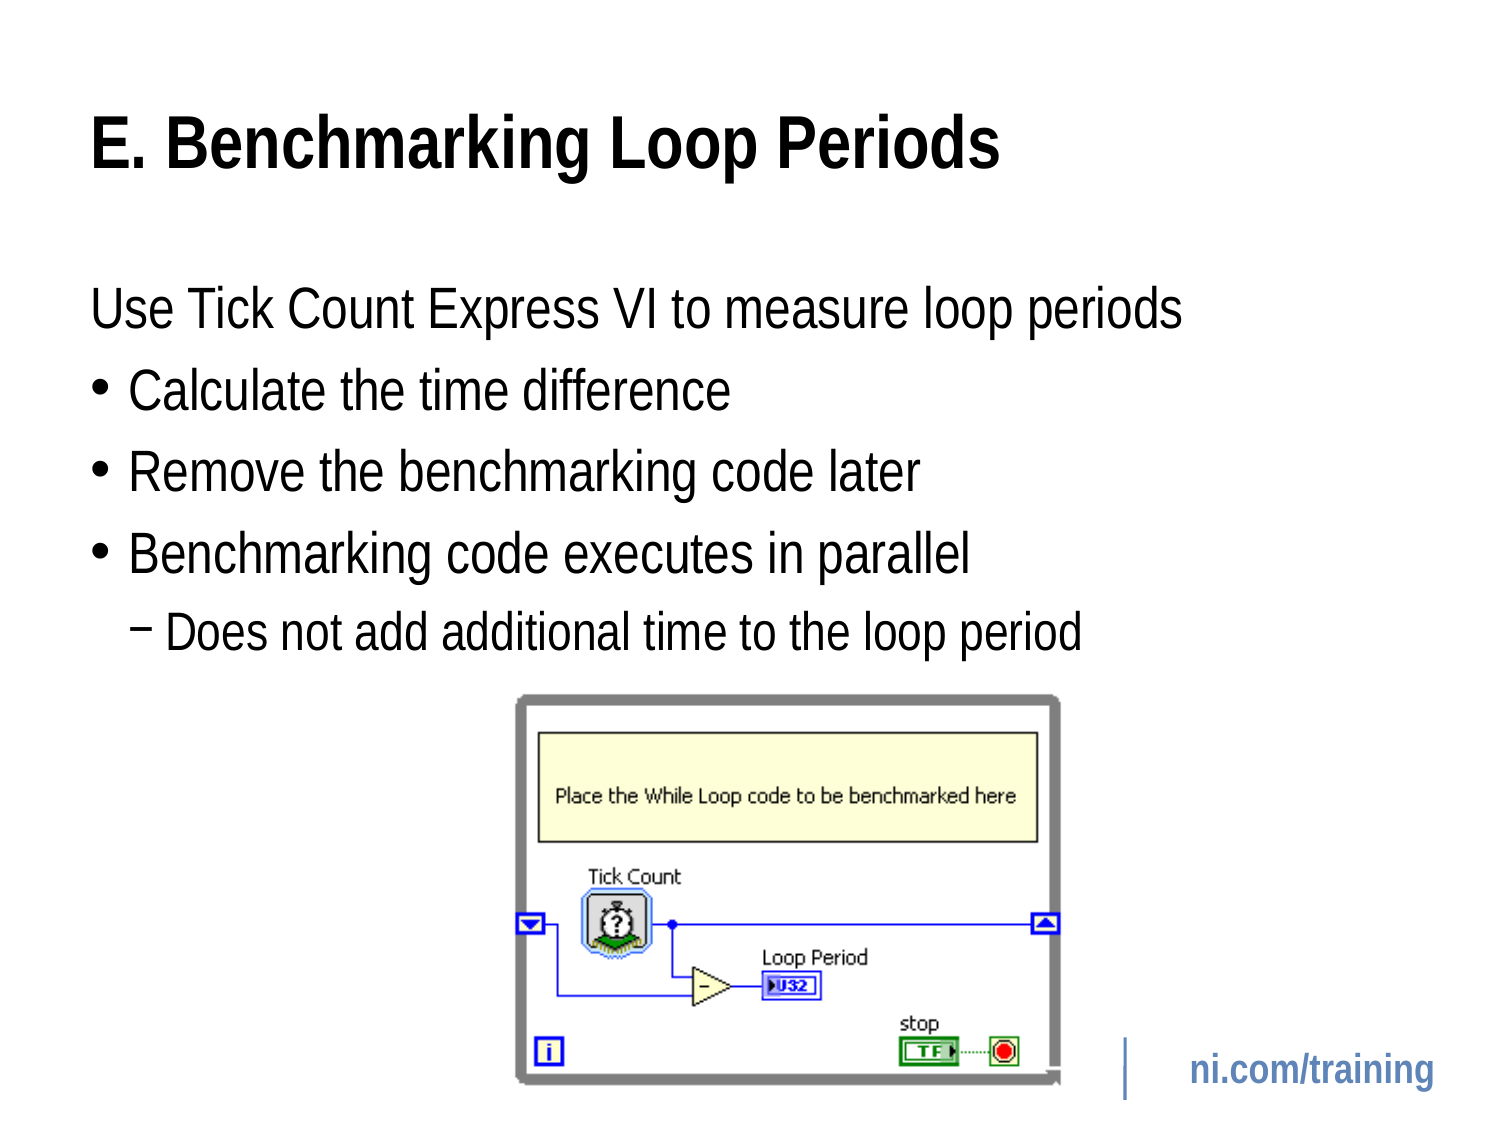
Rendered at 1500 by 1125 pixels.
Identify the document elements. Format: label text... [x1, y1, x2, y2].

picture [512, 691, 1063, 1125]
list Use Tick Count Express VI to measure loop periods Calculate the time difference Remove the benchmarking code later Benchmarking code executes in parallel Does not add additional time to the loop period [75, 262, 1425, 975]
title E. Benchmarking Loop Periods [75, 45, 1425, 233]
